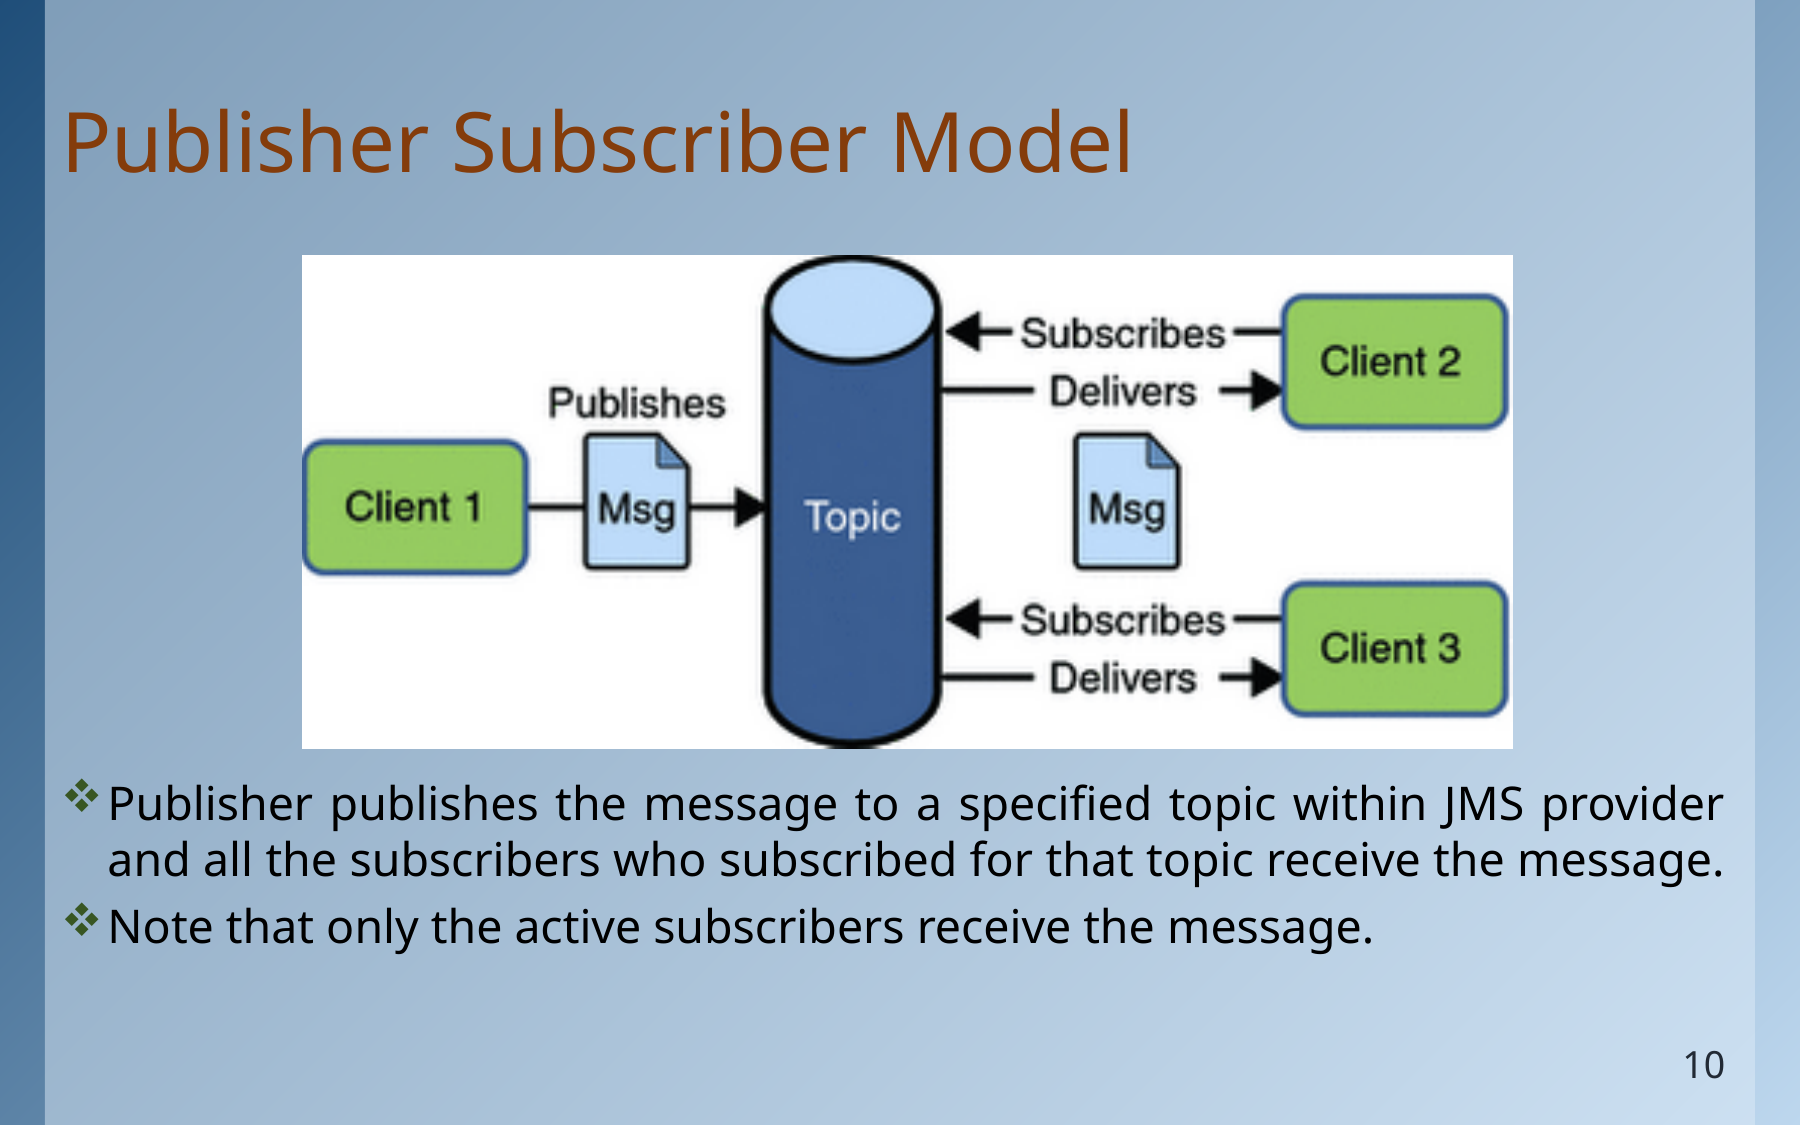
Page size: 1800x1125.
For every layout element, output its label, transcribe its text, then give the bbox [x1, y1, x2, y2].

list Publisher publishes the message to a specified topic within JMS provider and all the subscribers who subscribed for that topic receive the message. Note that only the active subscribers receive the message. [40, 224, 1746, 1025]
title Publisher Subscriber Model [40, 12, 1746, 200]
slide_number 10 [1581, 1050, 1746, 1103]
picture [302, 255, 1513, 749]
